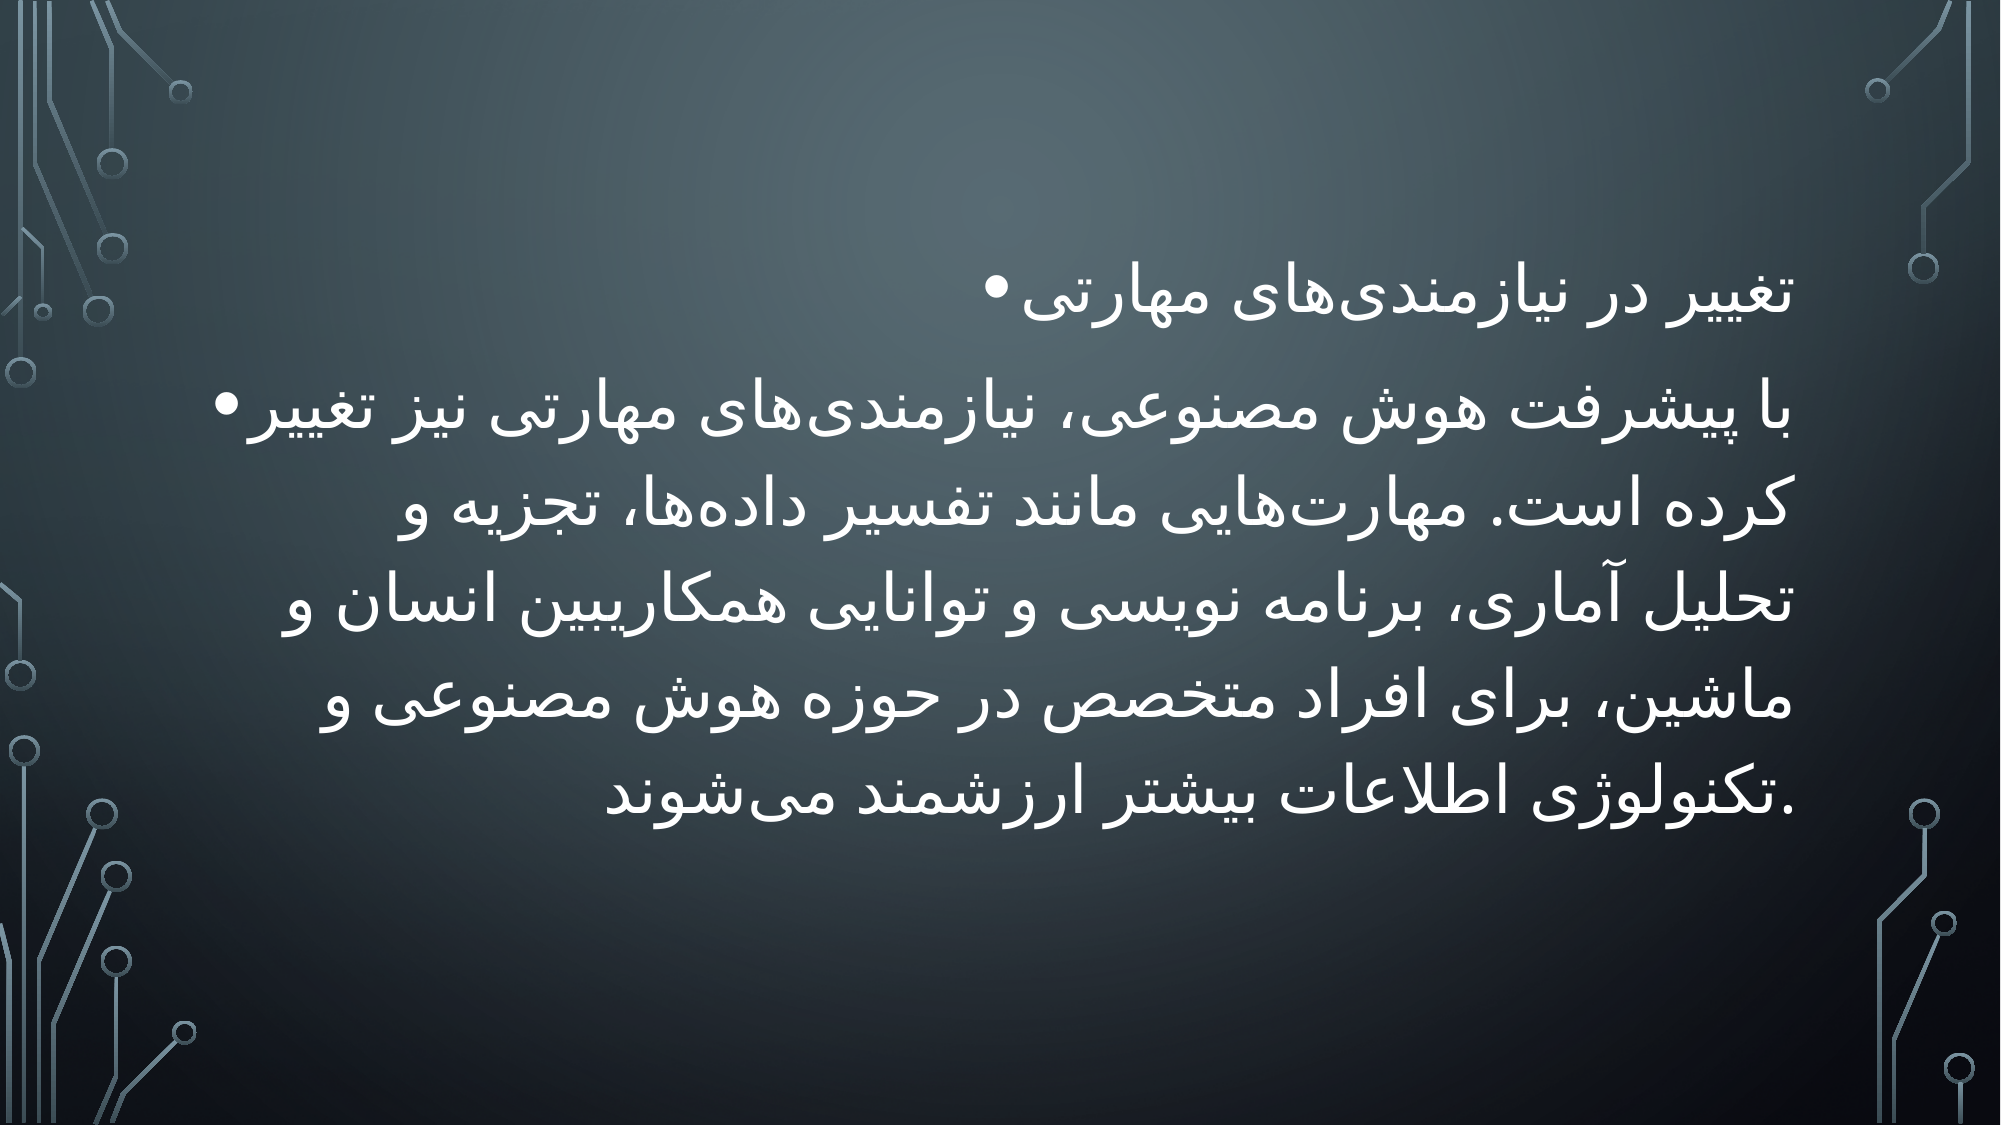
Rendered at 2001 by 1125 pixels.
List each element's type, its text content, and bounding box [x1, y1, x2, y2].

list تغییر در نیازمندی‌های مهارتی با پیشرفت هوش مصنوعی، نیازمندی‌های مهارتی نیز تغییر کرده است. مهارت‌هایی مانند تفسیر داده‌ها، تجزیه و تحلیل آماری، برنامه‌ نویسی و توانایی همکاریبین انسان و ماشین، برای افراد متخصص در حوزه هوش مصنوعی و تکنولوژی اطلاعات بیشتر ارزشمند می‌شوند. [187, 221, 1813, 950]
